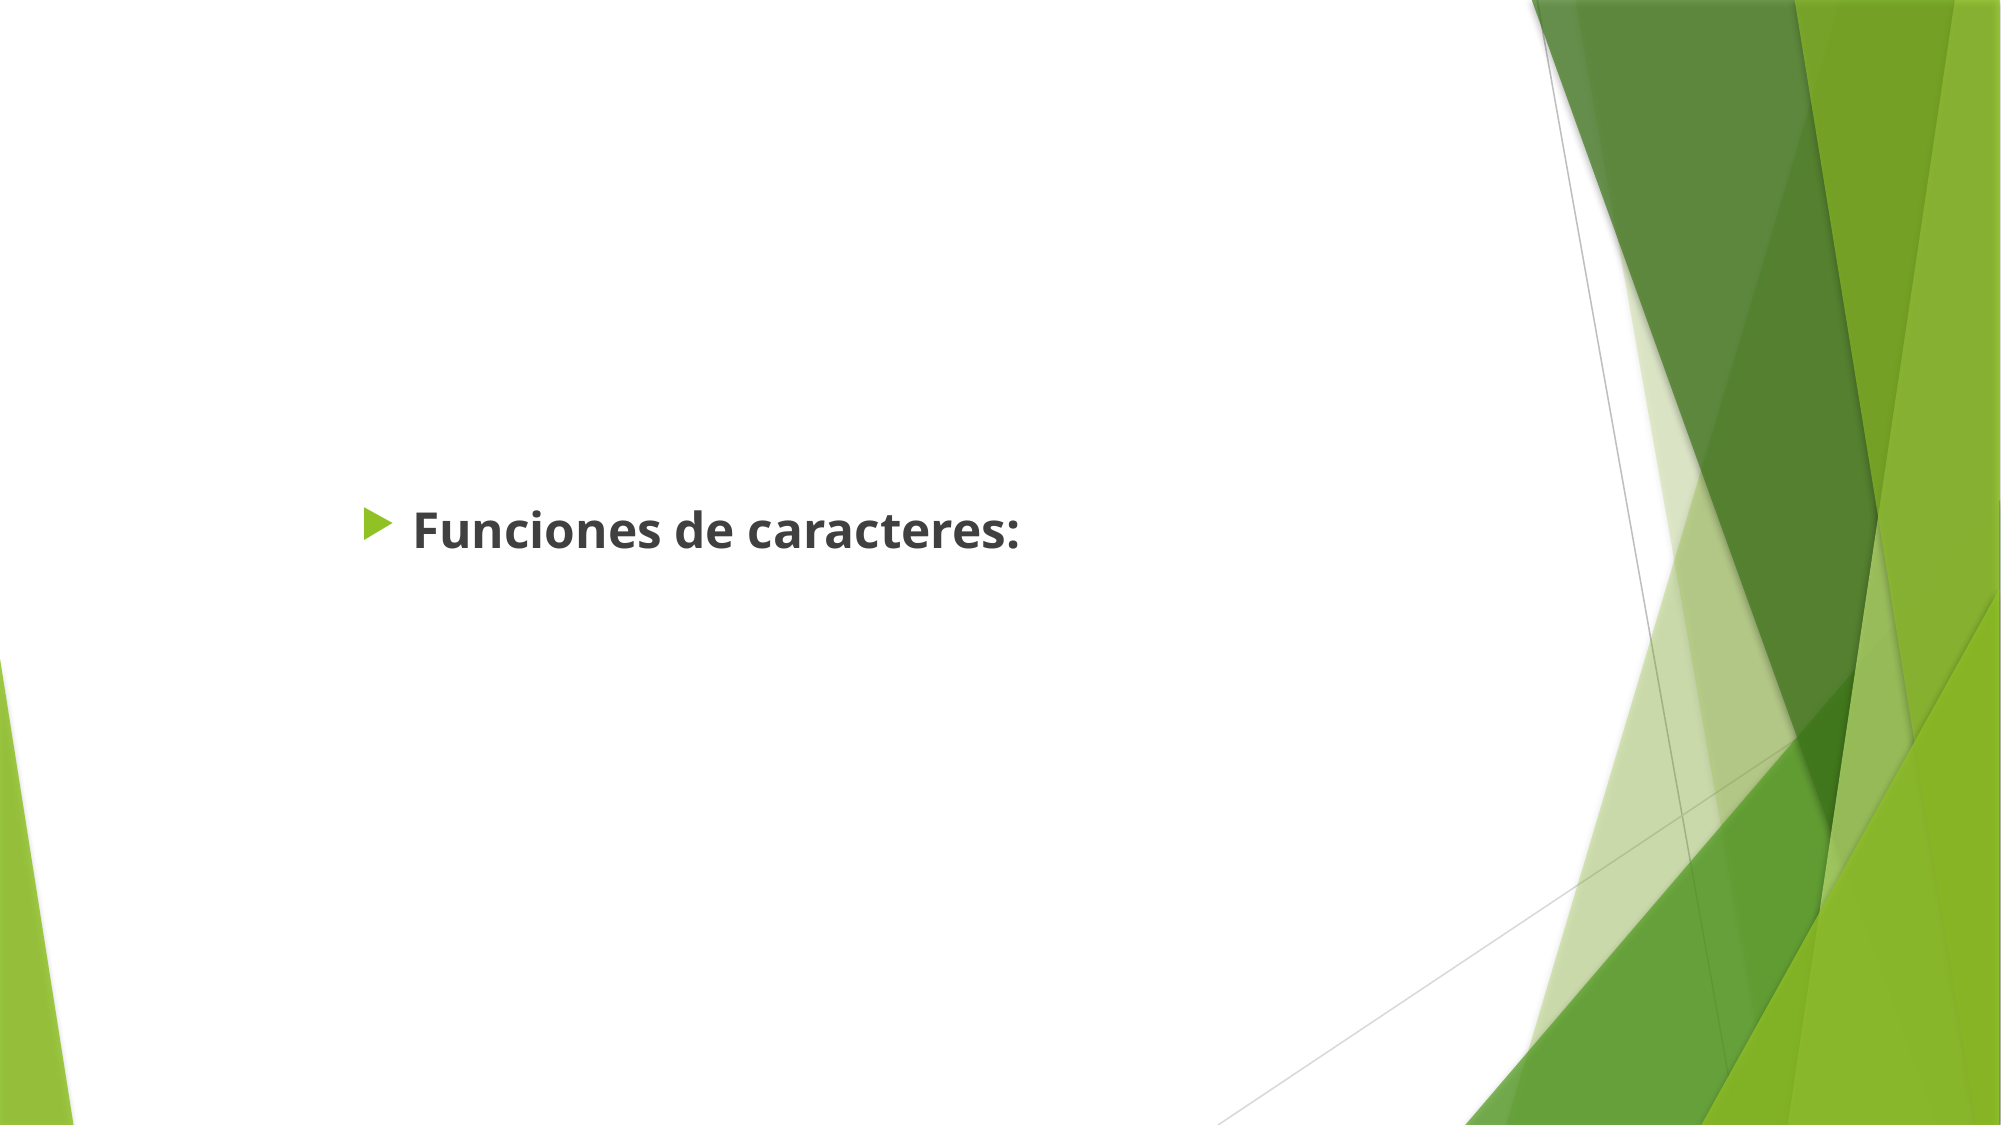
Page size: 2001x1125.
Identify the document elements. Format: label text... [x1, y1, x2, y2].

list Funciones de caracteres: [345, 328, 1684, 566]
